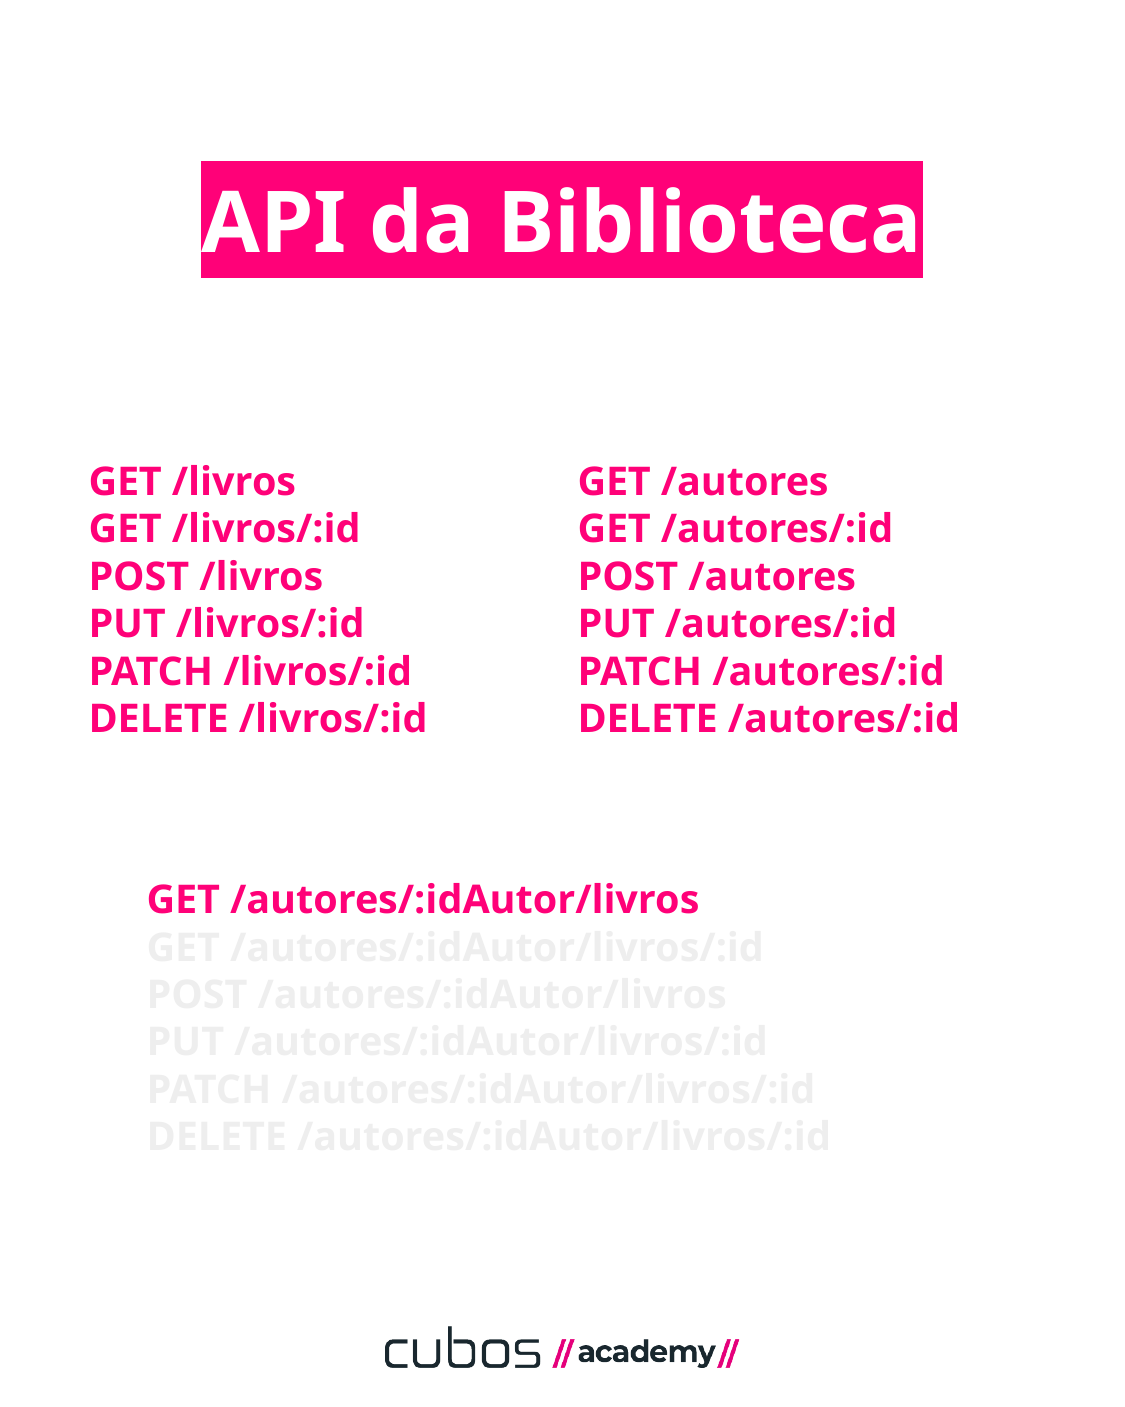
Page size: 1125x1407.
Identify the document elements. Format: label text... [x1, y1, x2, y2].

picture [385, 1326, 740, 1368]
text_box GET /autores/:idAutor/livros GET /autores/:idAutor/livros/:id POST /autores/:idAutor/livros PUT /autores/:idAutor/livros/:id PATCH /autores/:idAutor/livros/:id DELETE /autores/:idAutor/livros/:id [131, 858, 994, 1174]
text_box GET /autores GET /autores/:id POST /autores PUT /autores/:id PATCH /autores/:id DELETE /autores/:id [566, 440, 1055, 756]
text_box API da Biblioteca [0, 139, 1125, 298]
text_box GET /livros GET /livros/:id POST /livros PUT /livros/:id PATCH /livros/:id DELETE /livros/:id [73, 440, 566, 756]
